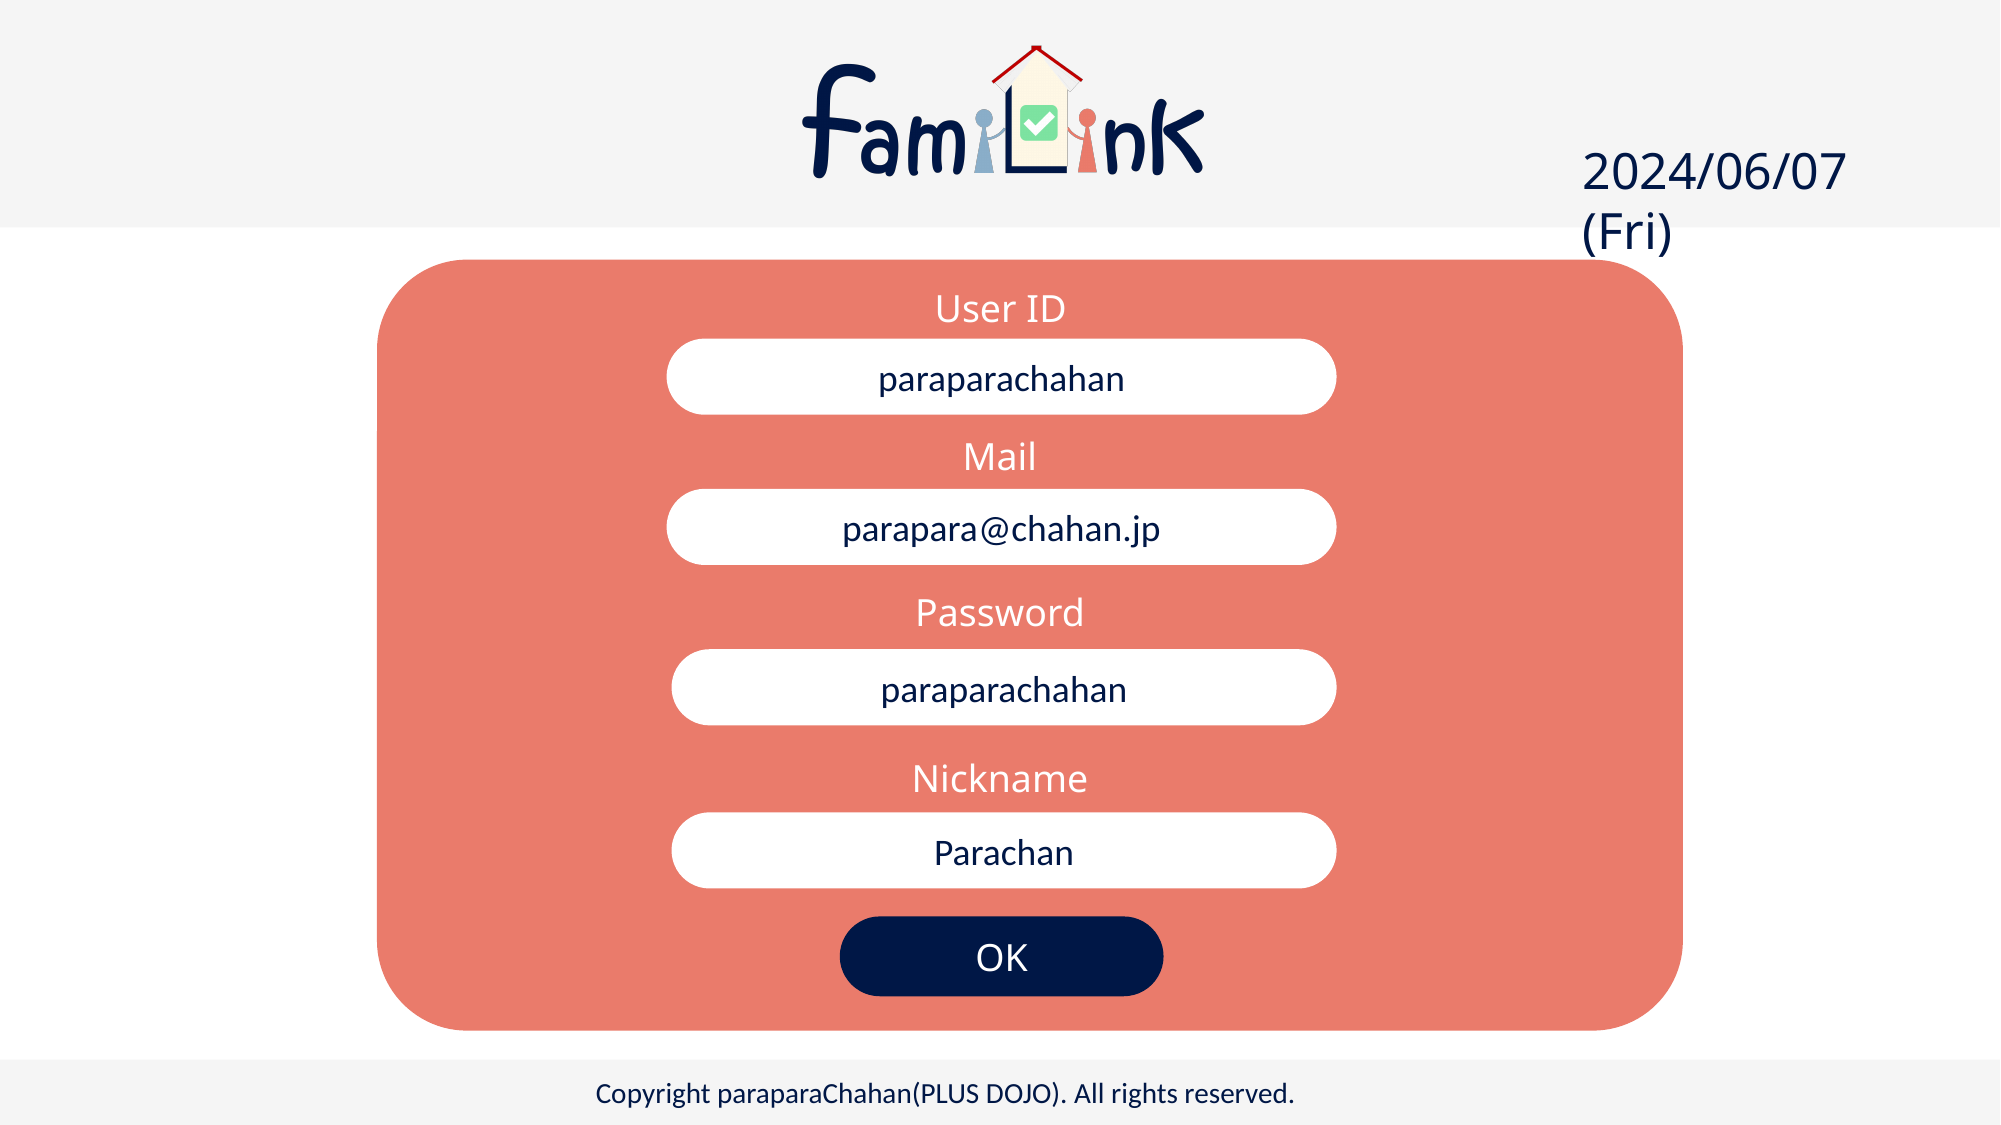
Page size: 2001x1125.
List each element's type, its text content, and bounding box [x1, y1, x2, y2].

text_box [0, 1059, 2000, 1125]
text_box Password [857, 581, 1143, 641]
picture [791, 32, 1209, 199]
text_box paraparachahan [665, 337, 1338, 416]
text_box Mail [618, 426, 1382, 486]
text_box OK [838, 915, 1165, 998]
text_box [375, 258, 1684, 1032]
text_box Copyright paraparaChahan(PLUS DOJO). All rights reserved. [580, 1067, 1560, 1117]
text_box parapara@chahan.jp [665, 487, 1338, 567]
text_box Parachan [670, 811, 1338, 890]
text_box 2024/06/07 (Fri) [1567, 132, 1962, 267]
text_box paraparachahan [670, 648, 1338, 727]
text_box User ID [619, 278, 1383, 338]
text_box [0, 0, 2000, 228]
text_box Nickname [618, 747, 1382, 808]
